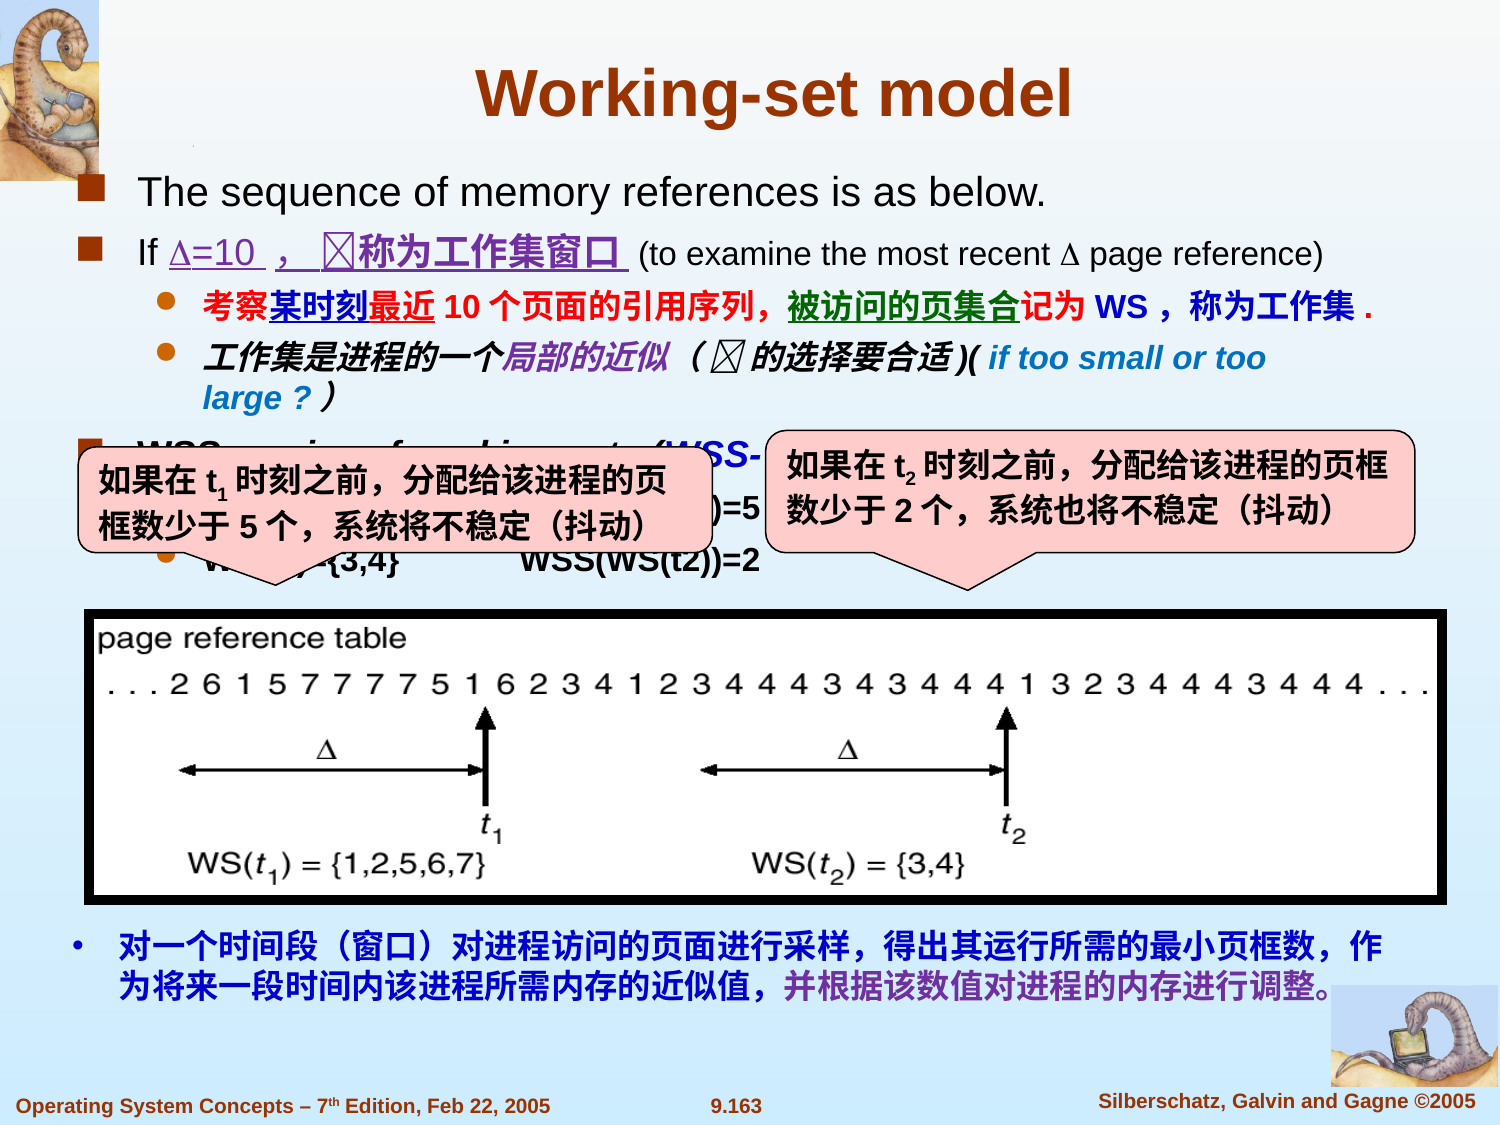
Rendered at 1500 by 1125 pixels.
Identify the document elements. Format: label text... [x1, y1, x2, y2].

text_box The sequence of memory references is as below. If =10 ， 称为工作集窗口 (to examine the most recent  page reference) 考察某时刻最近10个页面的引用序列，被访问的页集合记为WS，称为工作集. 工作集是进程的一个局部的近似（  的选择要合适)( if too small or too large ?） WSS  size of working set (WSS-工作集大小，即工作集中所含的页数) WS(t1)={1,2,5,6,7} WSS(WS(t1))=5 WS(t2)={3,4} WSS(WS(t2))=2 [66, 157, 1438, 657]
text_box 如果在t2时刻之前，分配给该进程的页框数少于2个，系统也将不稳定（抖动） [765, 430, 1415, 591]
picture [93, 618, 1438, 896]
title Working-set model [112, 37, 1438, 138]
text_box 对一个时间段（窗口）对进程访问的页面进行采样，得出其运行所需的最小页框数，作为将来一段时间内该进程所需内存的近似值，并根据该数值对进程的内存进行调整。 [57, 917, 1426, 1012]
picture [0, 0, 99, 181]
text_box 如果在t1时刻之前，分配给该进程的页框数少于5个，系统将不稳定（抖动） [78, 446, 713, 586]
picture [1331, 985, 1498, 1087]
